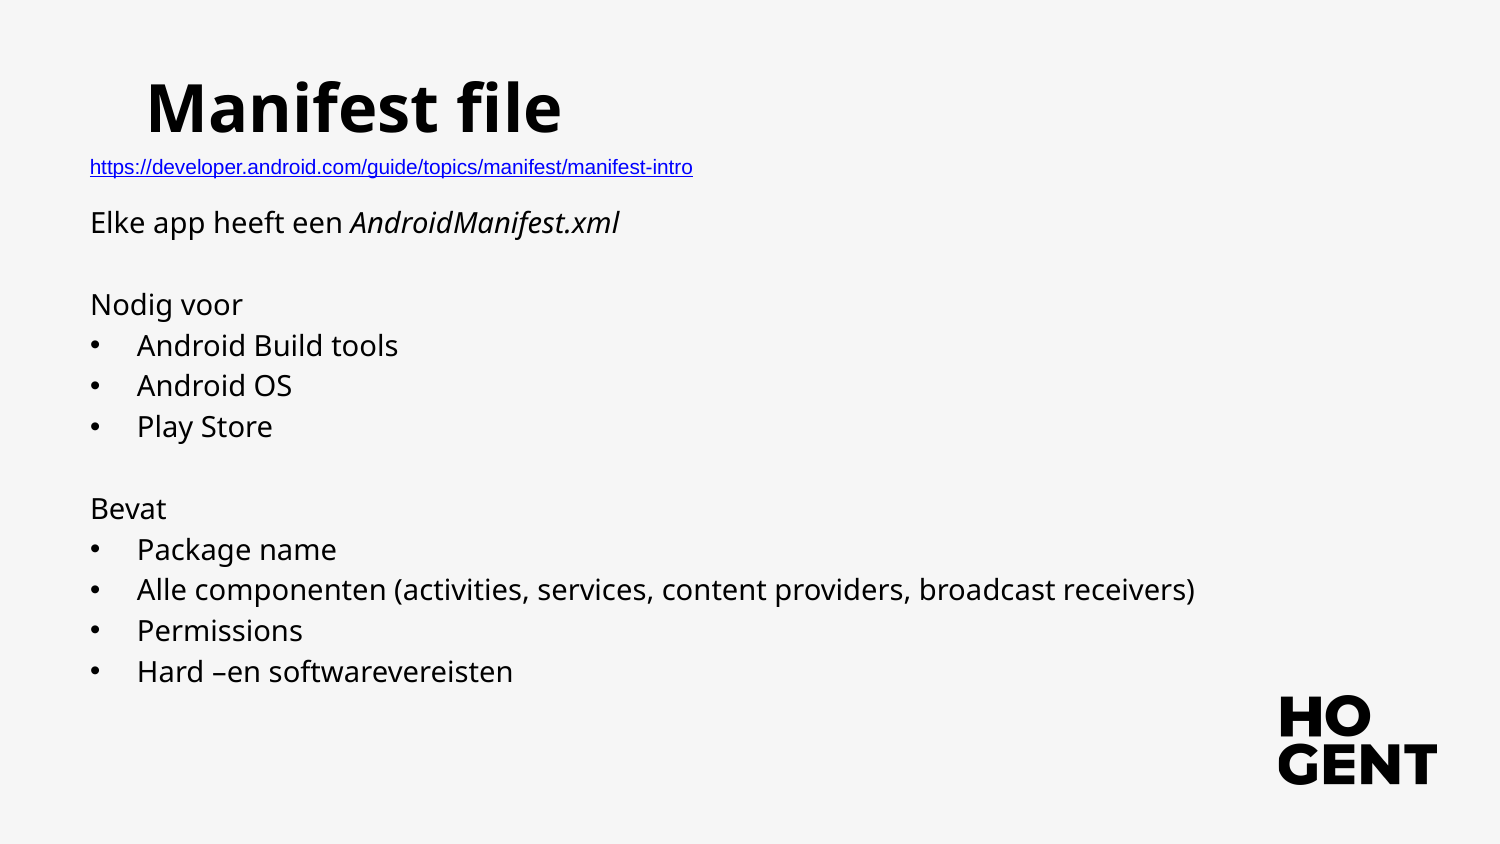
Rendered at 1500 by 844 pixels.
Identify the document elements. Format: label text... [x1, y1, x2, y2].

text_box https://developer.android.com/guide/topics/manifest/manifest-intro [74, 146, 1079, 186]
list Elke app heeft een AndroidManifest.xml Nodig voor Android Build tools Android OS Play Store Bevat Package name Alle componenten (activities, services, content providers, broadcast receivers) Permissions Hard –en softwarevereisten [75, 196, 1425, 775]
title Manifest file [130, 35, 1425, 176]
